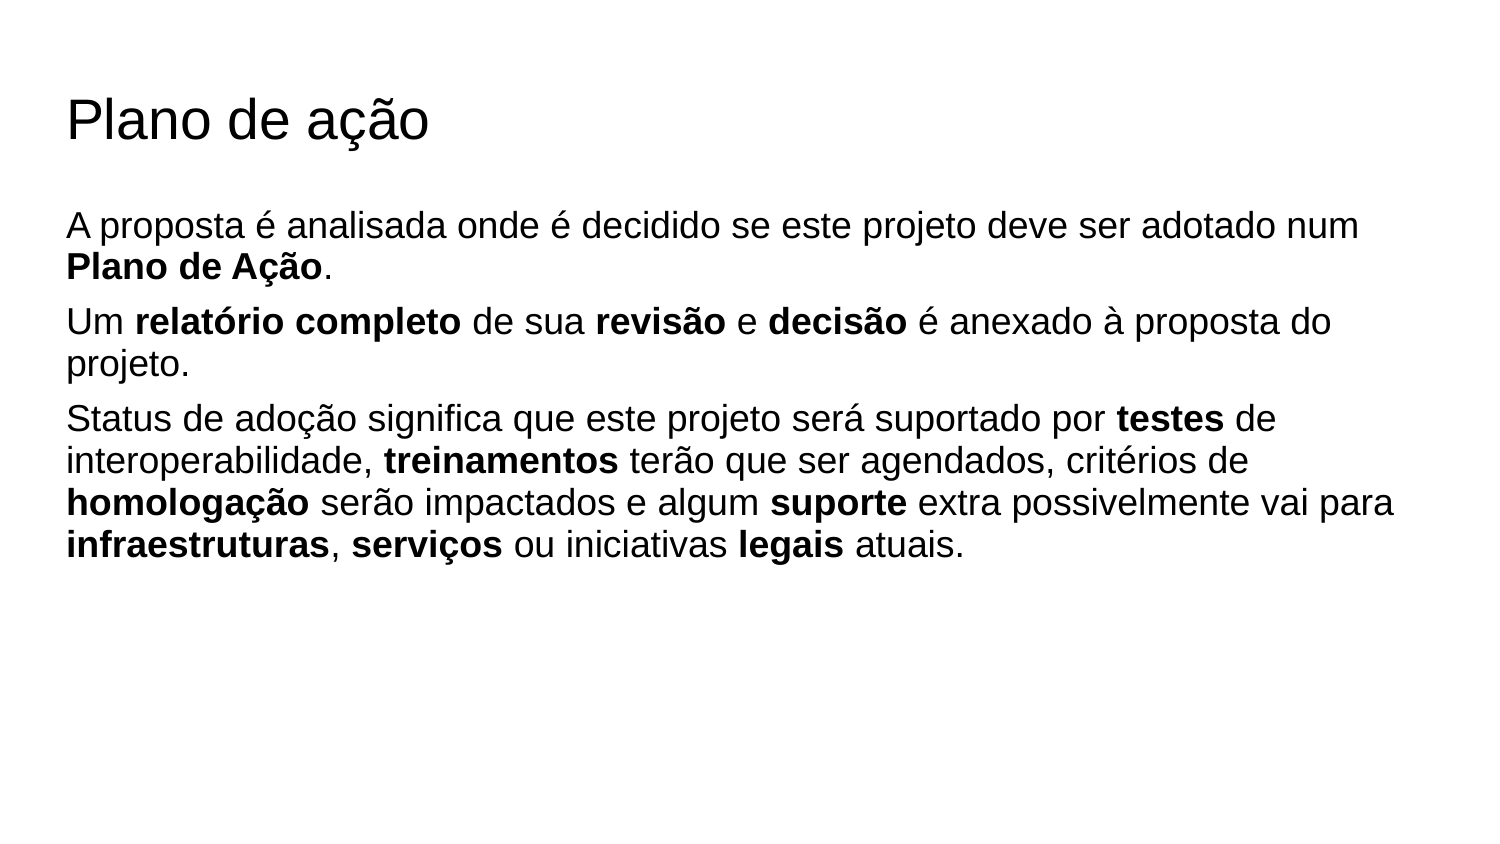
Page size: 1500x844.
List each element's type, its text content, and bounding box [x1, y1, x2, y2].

title Plano de ação [51, 72, 1449, 167]
list A proposta é analisada onde é decidido se este projeto deve ser adotado num Plano de Ação. Um relatório completo de sua revisão e decisão é anexado à proposta do projeto. Status de adoção significa que este projeto será suportado por testes de interoperabilidade, treinamentos terão que ser agendados, critérios de homologação serão impactados e algum suporte extra possivelmente vai para infraestruturas, serviços ou iniciativas legais atuais. [51, 189, 1449, 750]
